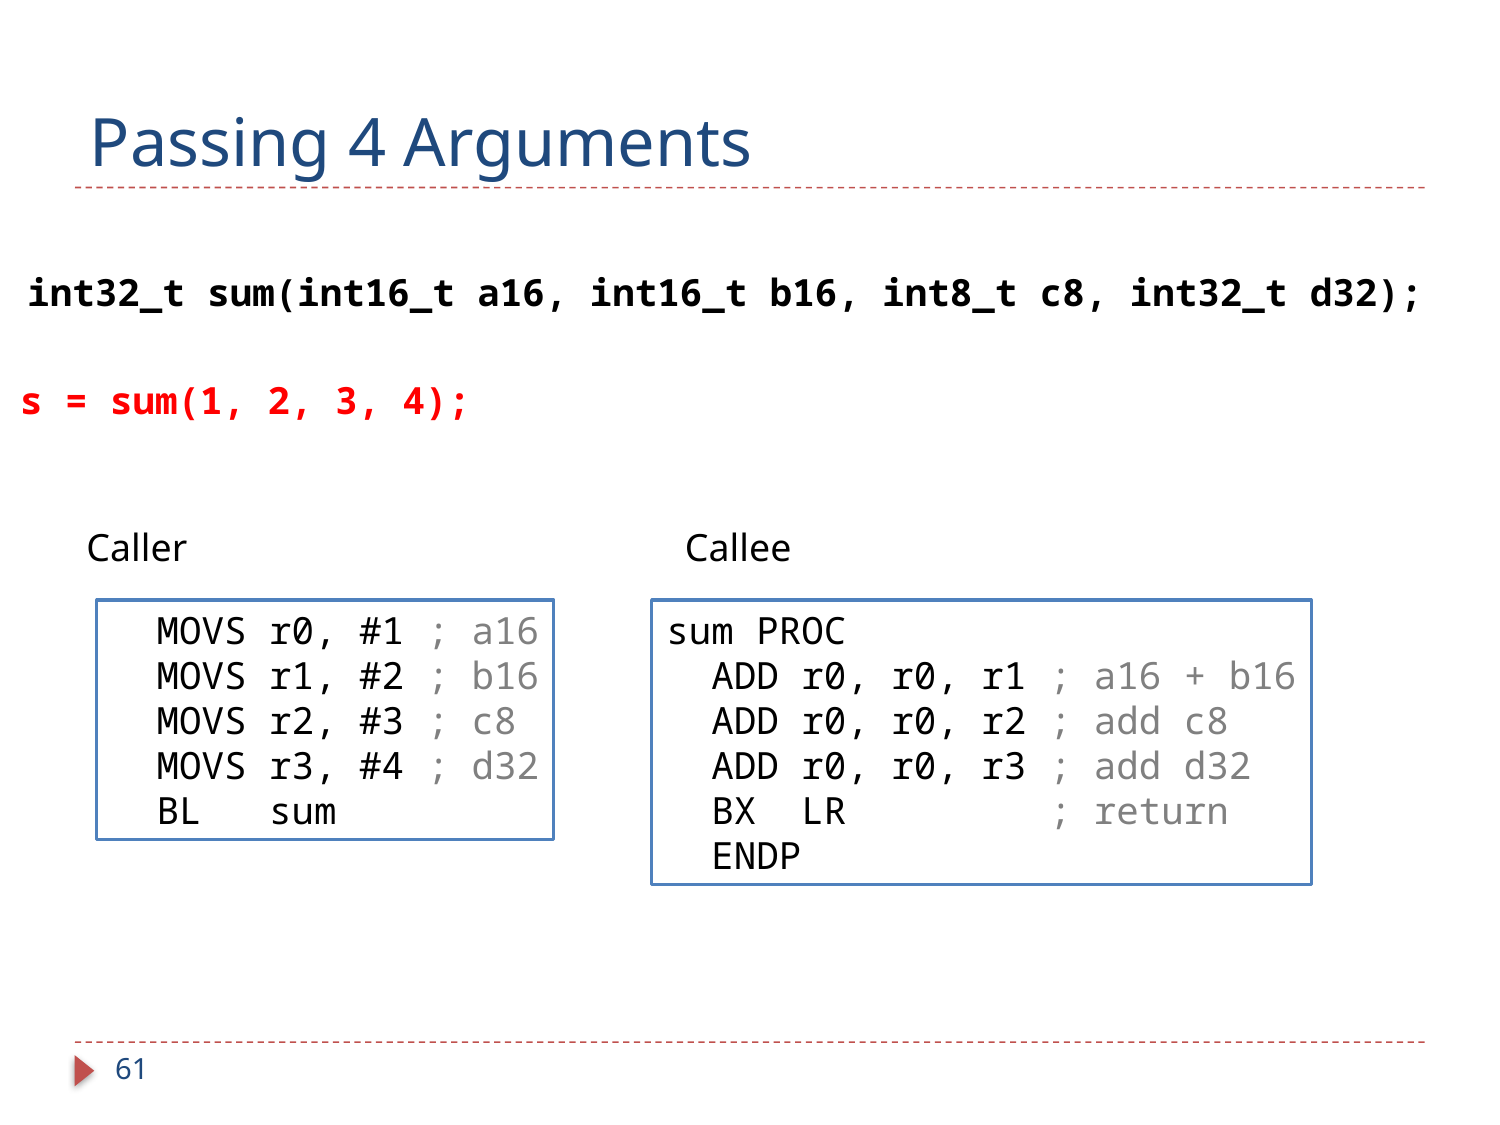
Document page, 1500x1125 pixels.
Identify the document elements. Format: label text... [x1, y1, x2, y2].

text_box s = sum(1, 2, 3, 4); [5, 369, 1500, 430]
text_box Callee [670, 516, 807, 577]
text_box int32_t sum(int16_t a16, int16_t b16, int8_t c8, int32_t d32); [12, 261, 1500, 322]
title Passing 4 Arguments [75, 24, 1425, 188]
text_box Caller [71, 516, 203, 577]
text_box sum PROC ADD r0, r0, r1 ; a16 + b16 ADD r0, r0, r2 ; add c8 ADD r0, r0, r3 ; add d32 BX LR ; return ENDP [650, 598, 1313, 886]
text_box MOVS r0, #1 ; a16 MOVS r1, #2 ; b16 MOVS r2, #3 ; c8 MOVS r3, #4 ; d32 BL sum [95, 598, 555, 841]
slide_number 61 [100, 1042, 426, 1103]
